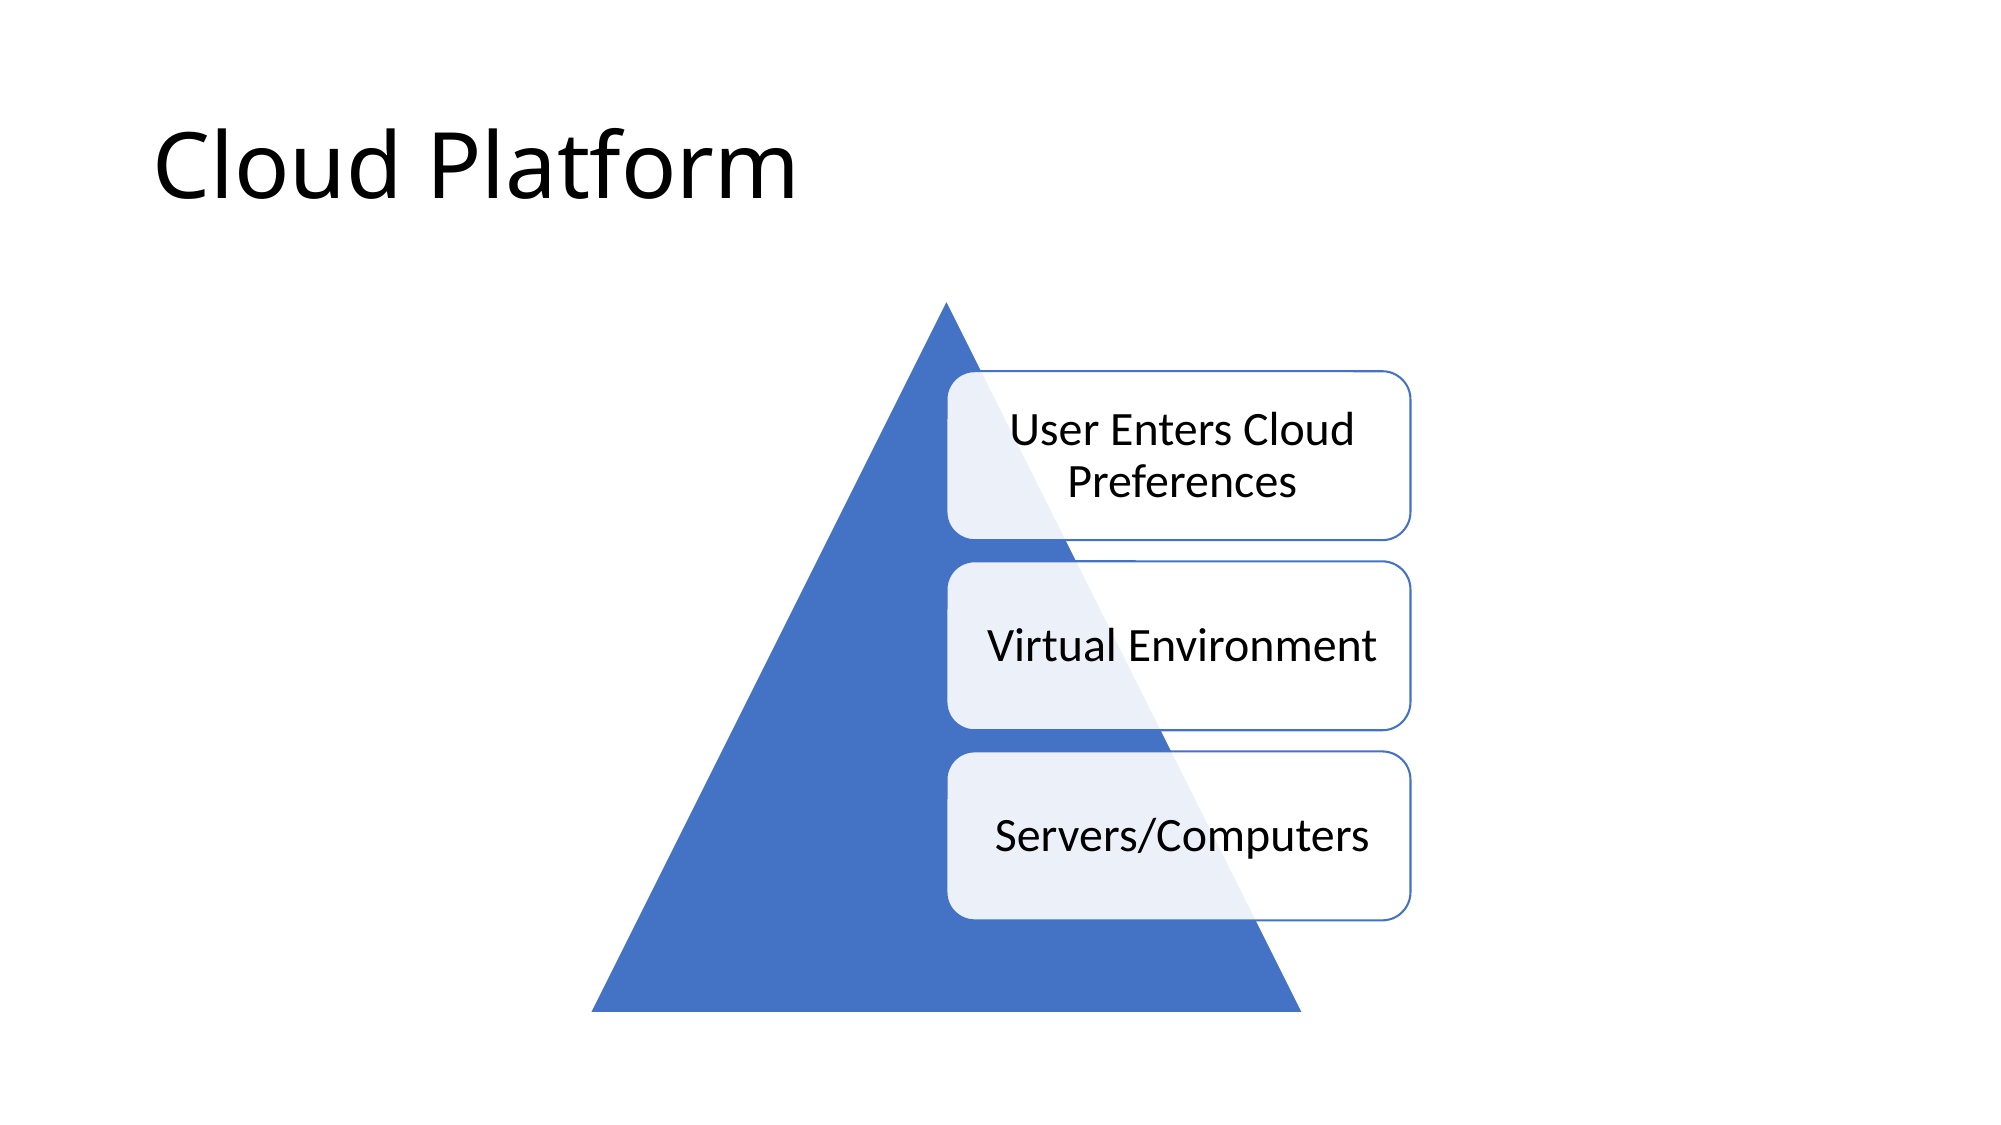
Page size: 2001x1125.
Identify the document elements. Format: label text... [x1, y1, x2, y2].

title Cloud Platform [137, 59, 1863, 278]
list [137, 299, 1863, 1014]
